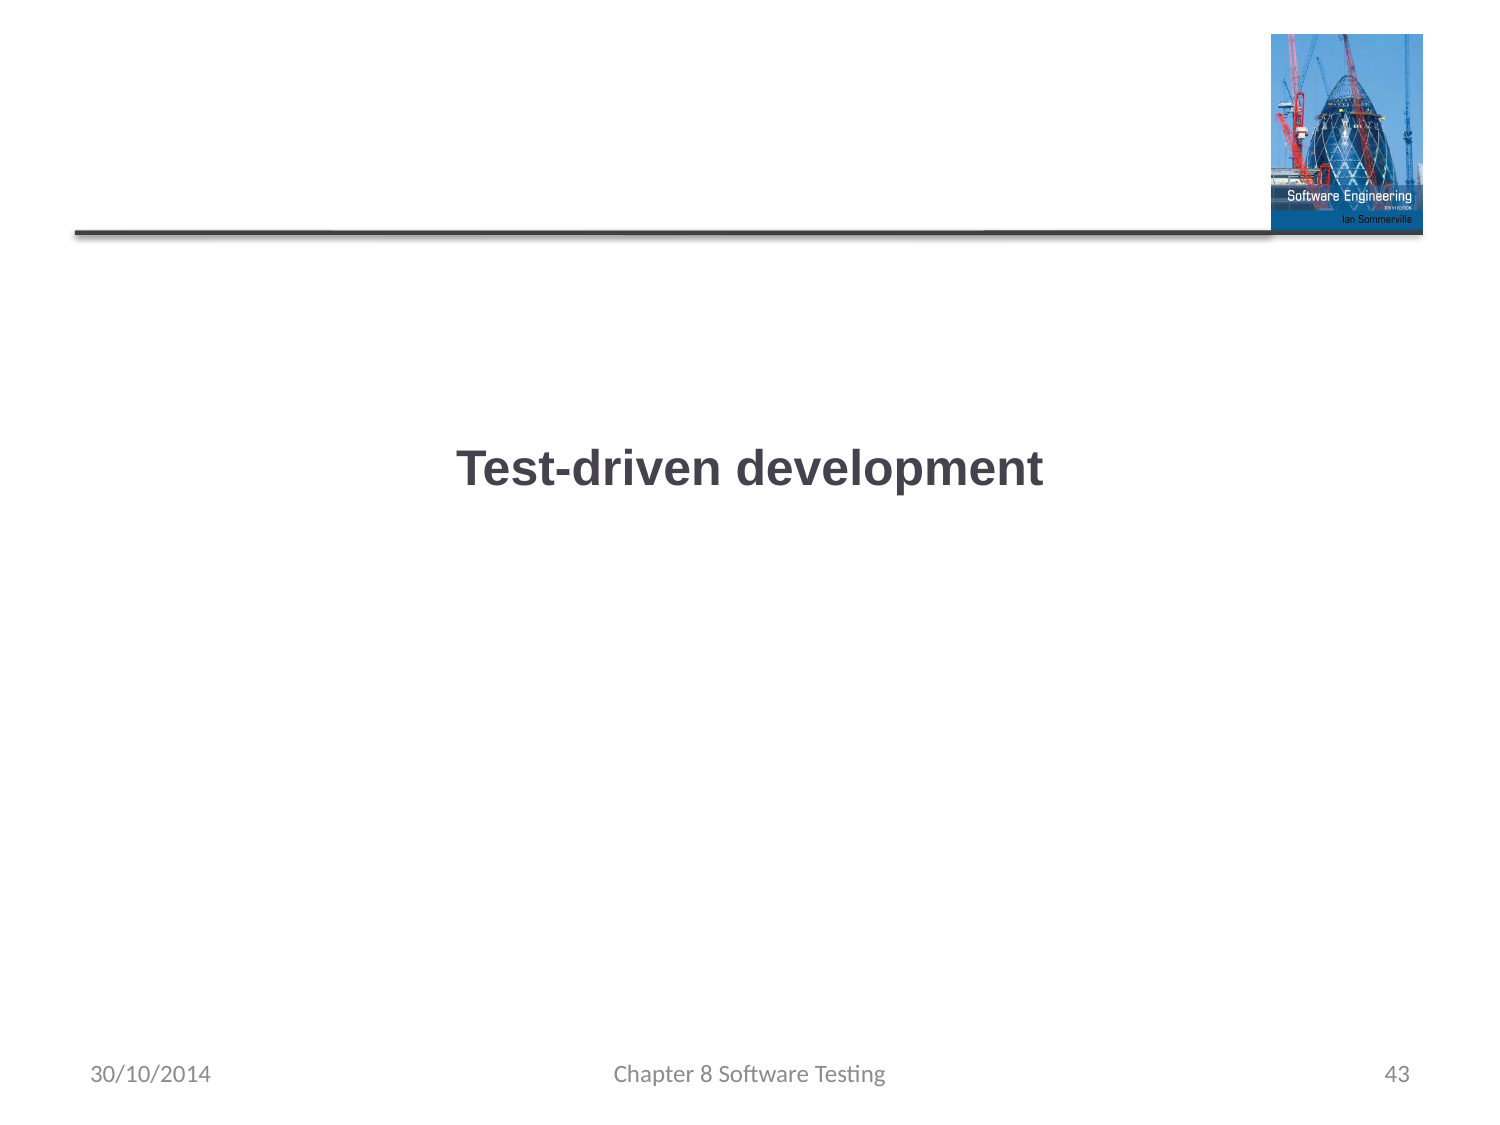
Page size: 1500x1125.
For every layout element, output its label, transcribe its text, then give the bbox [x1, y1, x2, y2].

footer Chapter 8 Software Testing [512, 1042, 988, 1103]
slide_number 43 [1074, 1042, 1425, 1103]
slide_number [75, 1042, 425, 1103]
picture [1271, 34, 1423, 230]
title Test-driven development [74, 370, 1426, 559]
